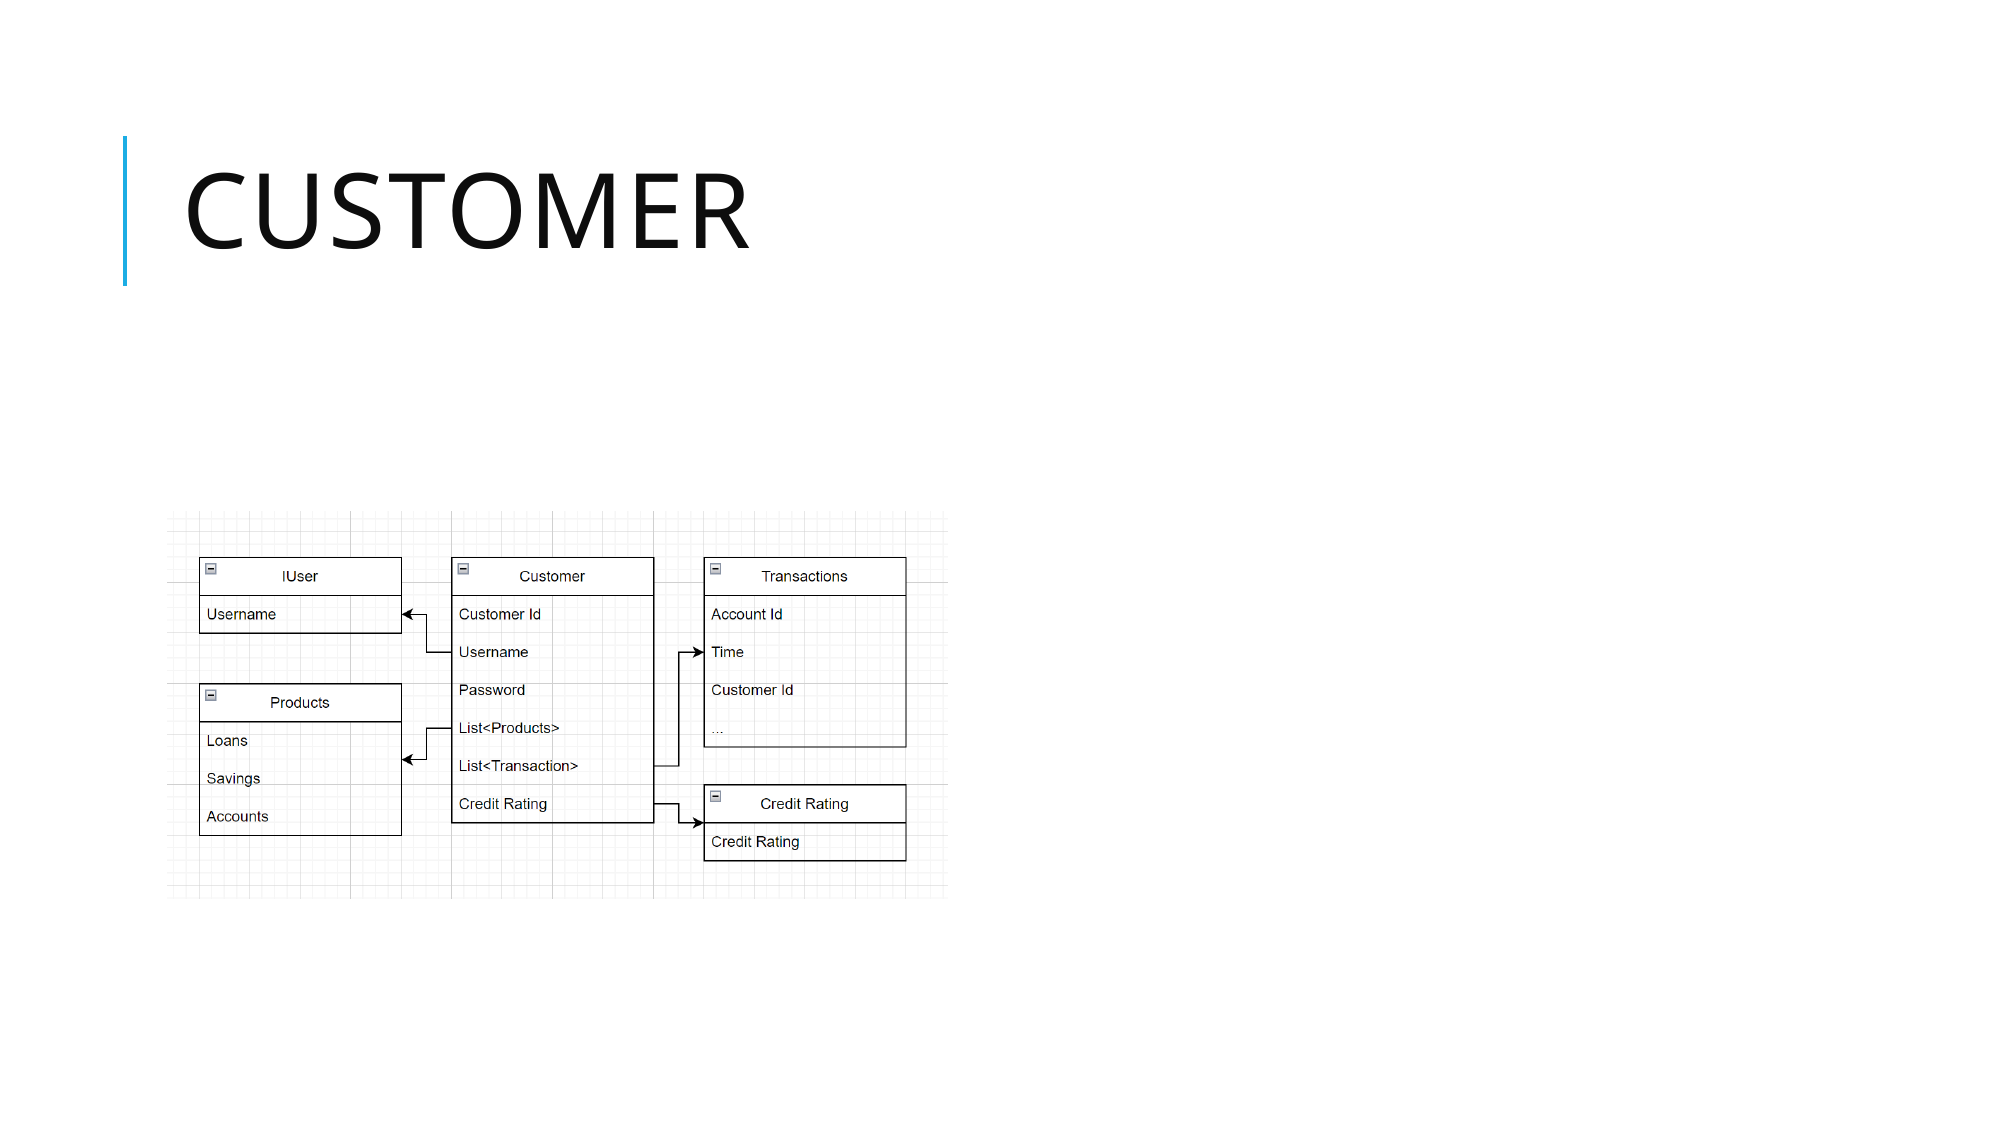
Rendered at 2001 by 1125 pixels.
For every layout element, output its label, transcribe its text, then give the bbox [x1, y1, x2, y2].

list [167, 511, 949, 899]
title Customer [168, 96, 1763, 342]
